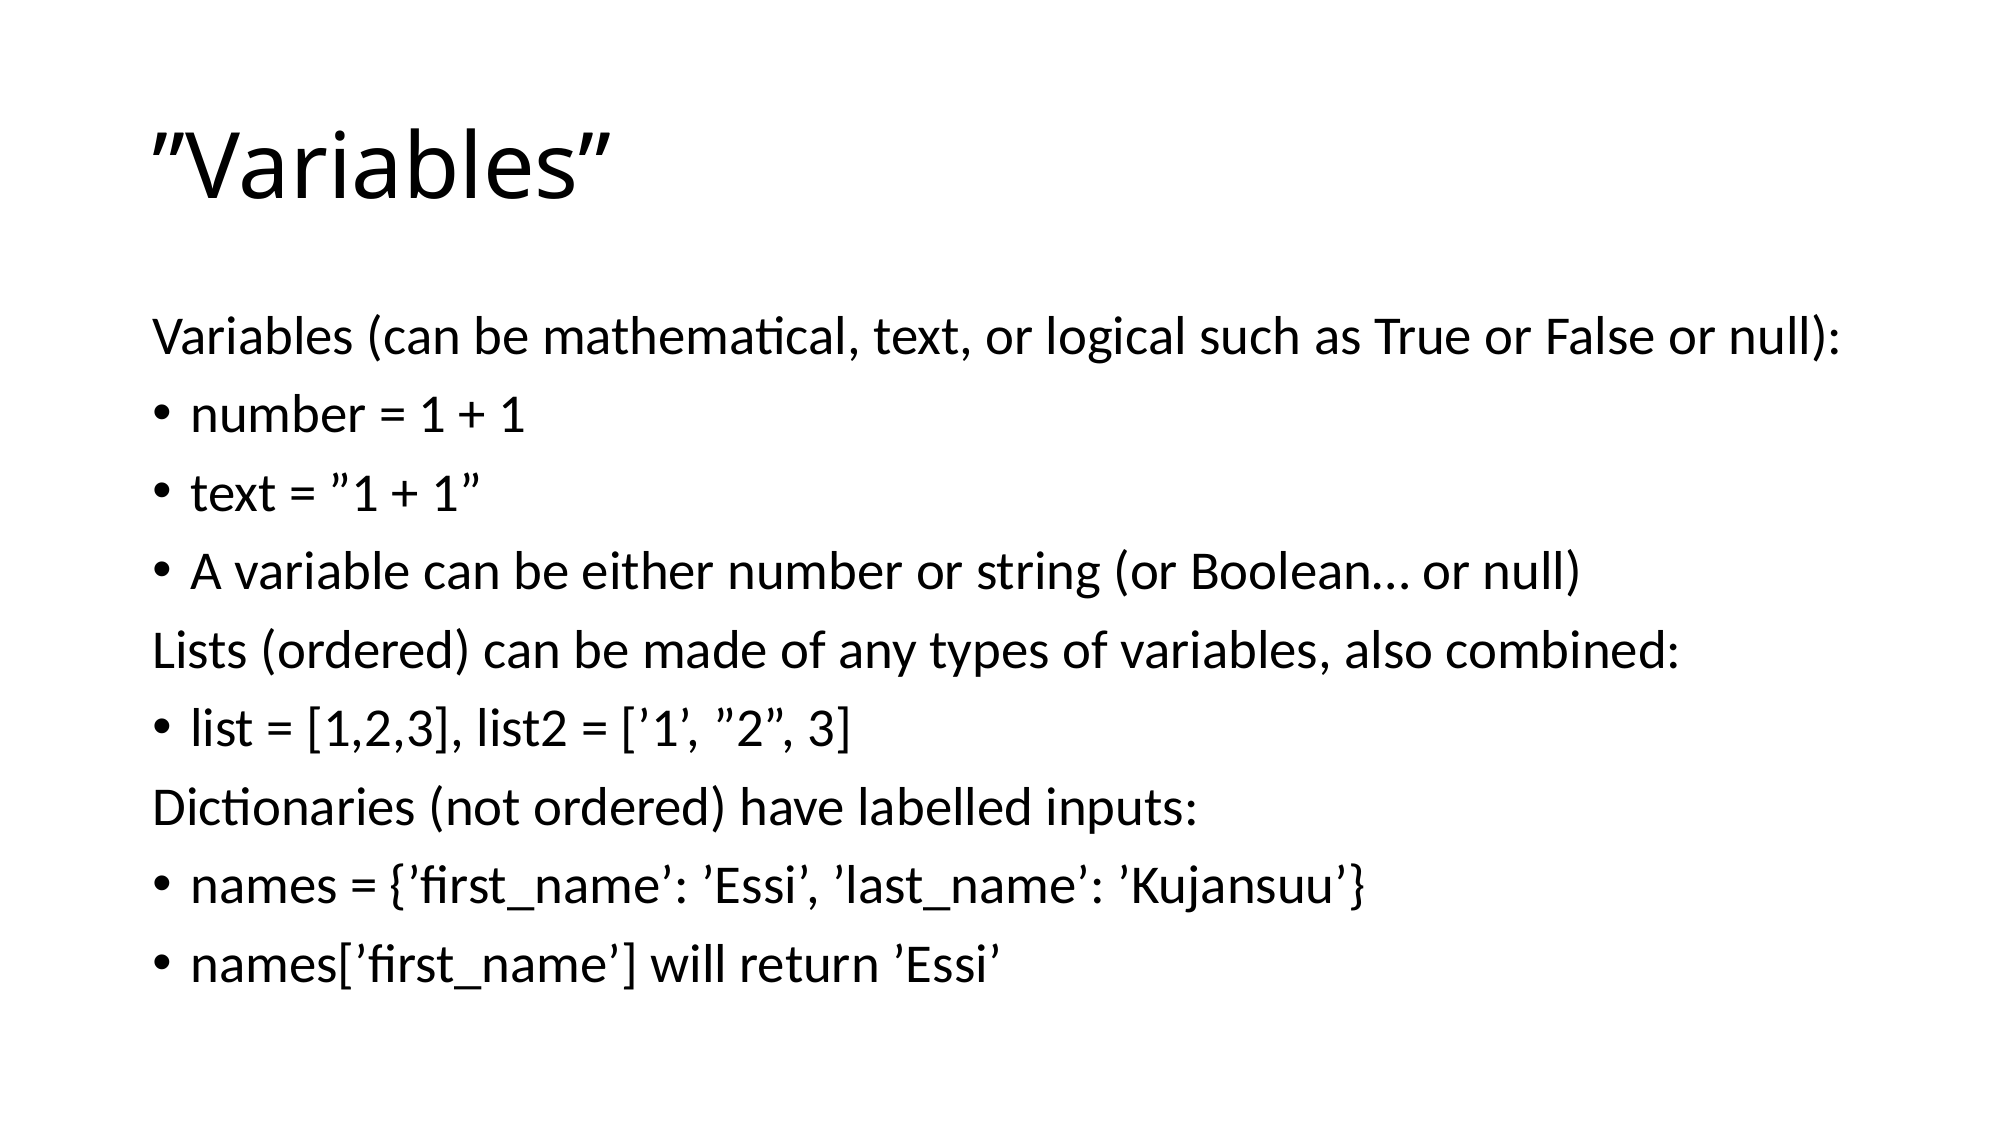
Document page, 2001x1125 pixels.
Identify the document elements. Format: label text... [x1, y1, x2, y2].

title ”Variables” [137, 59, 1863, 278]
list Variables (can be mathematical, text, or logical such as True or False or null): number = 1 + 1 text = ”1 + 1” A variable can be either number or string (or Boolean… or null) Lists (ordered) can be made of any types of variables, also combined: list = [1,2,3], list2 = [’1’, ”2”, 3] Dictionaries (not ordered) have labelled inputs: names = {’first_name’: ’Essi’, ’last_name’: ’Kujansuu’} names[’first_name’] will return ’Essi’ [137, 299, 1863, 1014]
